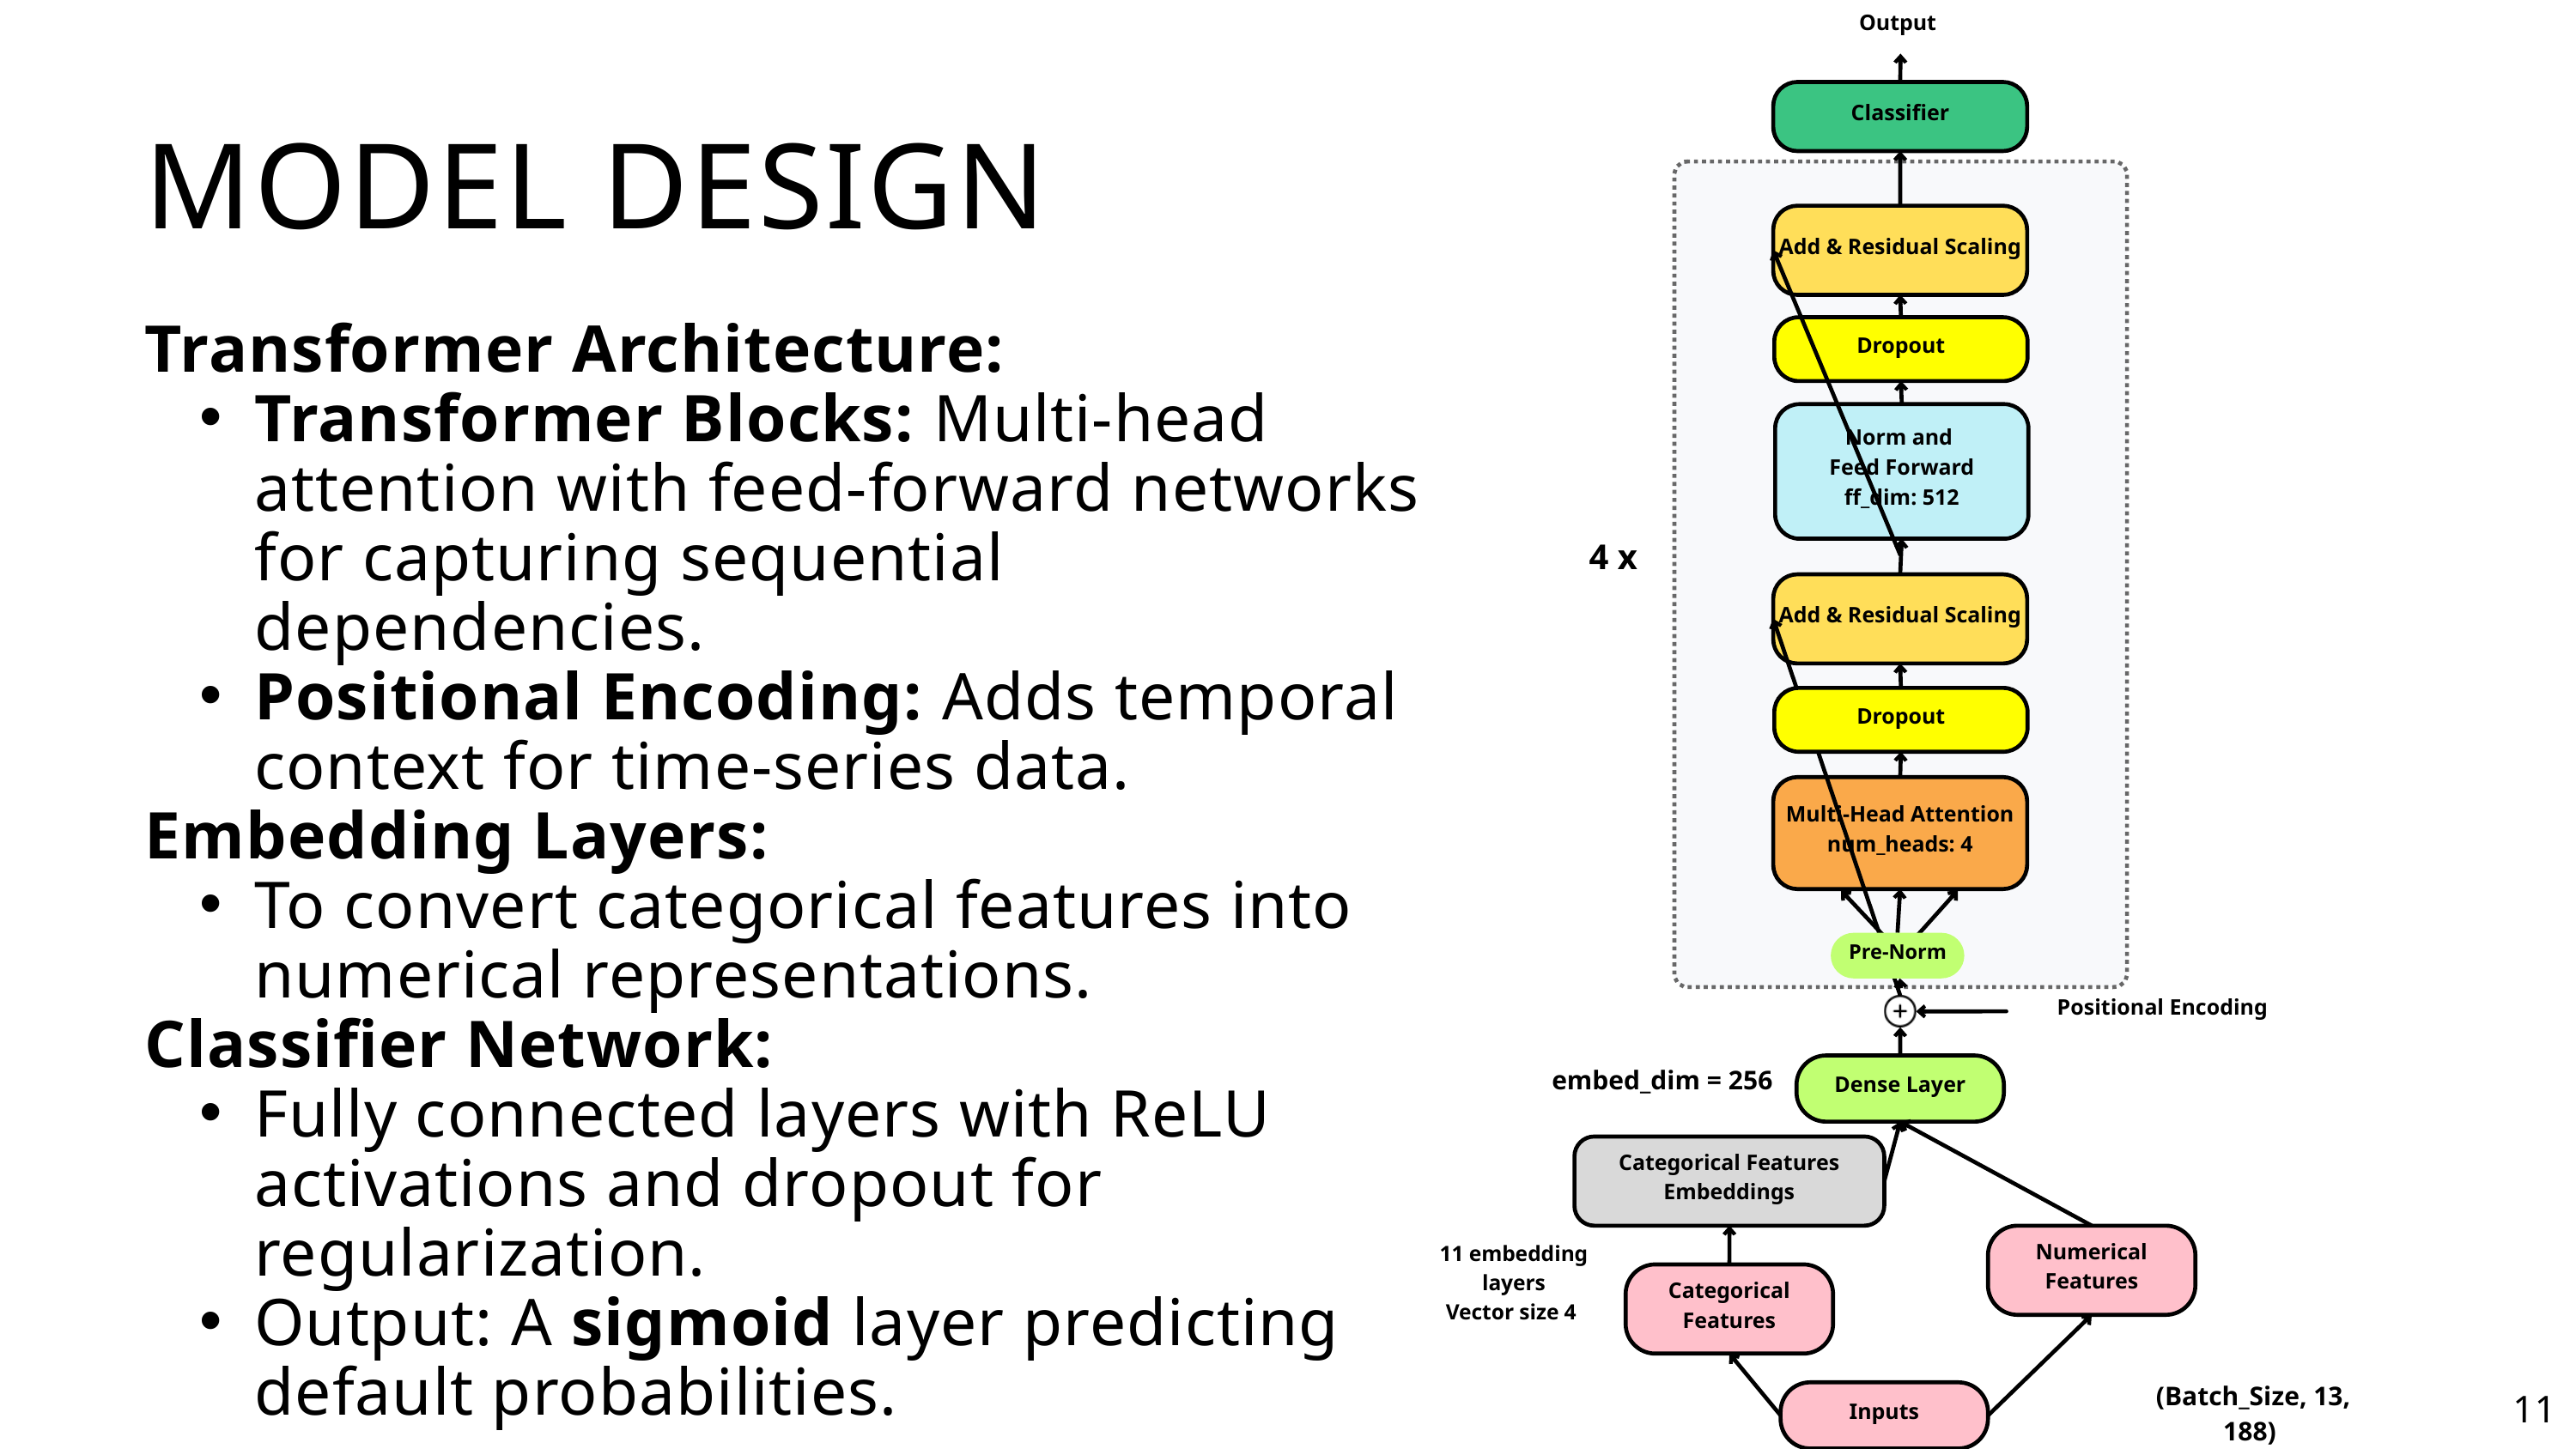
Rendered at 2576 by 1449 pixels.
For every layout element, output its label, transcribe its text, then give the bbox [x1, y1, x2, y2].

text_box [1625, 1264, 1833, 1355]
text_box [1772, 776, 2028, 889]
text_box 11 embedding layers Vector size 4 [1414, 1235, 1613, 1325]
text_box embed_dim = 256 [1551, 1058, 1774, 1095]
text_box (Batch_Size, 13, 188) [2127, 1373, 2379, 1446]
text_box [1795, 1055, 2004, 1122]
text_box 11 [2458, 1385, 2556, 1430]
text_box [1780, 1382, 1989, 1449]
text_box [2006, 984, 2319, 1039]
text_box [1775, 403, 2029, 539]
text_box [1987, 1225, 2196, 1315]
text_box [1772, 82, 2028, 152]
text_box MODEL DESIGN [144, 124, 1097, 252]
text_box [1772, 205, 2028, 295]
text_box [1774, 688, 2028, 752]
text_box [1830, 932, 1965, 979]
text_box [1574, 1136, 1885, 1227]
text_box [1564, 521, 1663, 604]
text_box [1674, 161, 2128, 988]
text_box Transformer Architecture: Transformer Blocks: Multi-head attention with feed-forward networks for capturing sequential dependencies. Positional Encoding: Adds temporal context for time-series data. Embedding Layers: To convert categorical features into numerical representations. Classifier Network: Fully connected layers with ReLU activations and dropout for regularization. Output: A sigmoid layer predicting default probabilities. [144, 315, 1460, 1428]
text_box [1774, 317, 2028, 382]
text_box [1884, 995, 1917, 1028]
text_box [1773, 0, 2028, 54]
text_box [1772, 573, 2028, 664]
